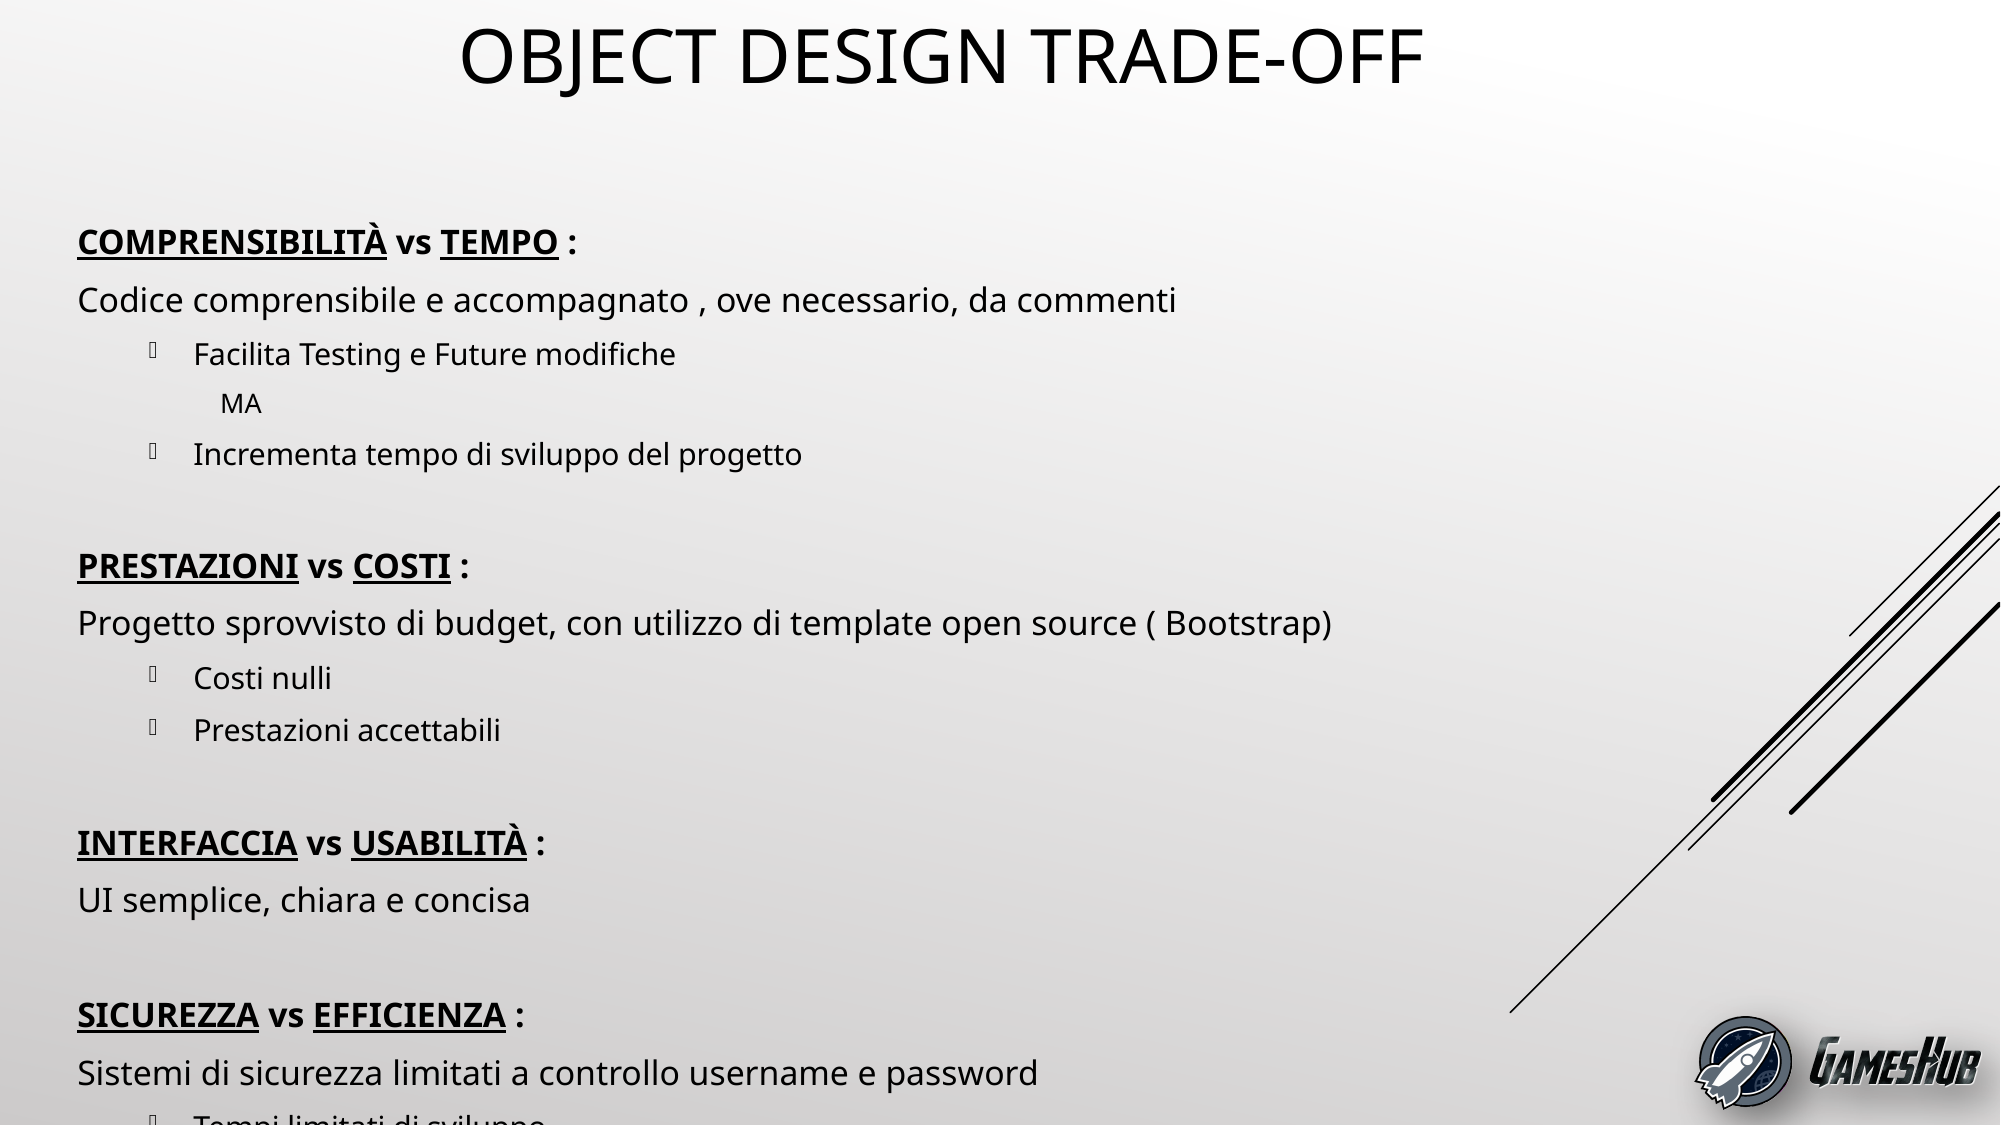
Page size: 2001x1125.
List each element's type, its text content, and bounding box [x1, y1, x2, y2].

text_box Object design trade-off [443, 0, 1557, 107]
list COMPRENSIBILITÀ vs TEMPO : Codice comprensibile e accompagnato , ove necessario, da commenti Facilita Testing e Future modifiche MA Incrementa tempo di sviluppo del progetto PRESTAZIONI vs COSTI : Progetto sprovvisto di budget, con utilizzo di template open source ( Bootstrap) Costi nulli Prestazioni accettabili INTERFACCIA vs USABILITÀ : UI semplice, chiara e concisa SICUREZZA vs EFFICIENZA : Sistemi di sicurezza limitati a controllo username e password Tempi limitati di sviluppo [62, 156, 1638, 1125]
picture [1694, 1016, 1983, 1110]
